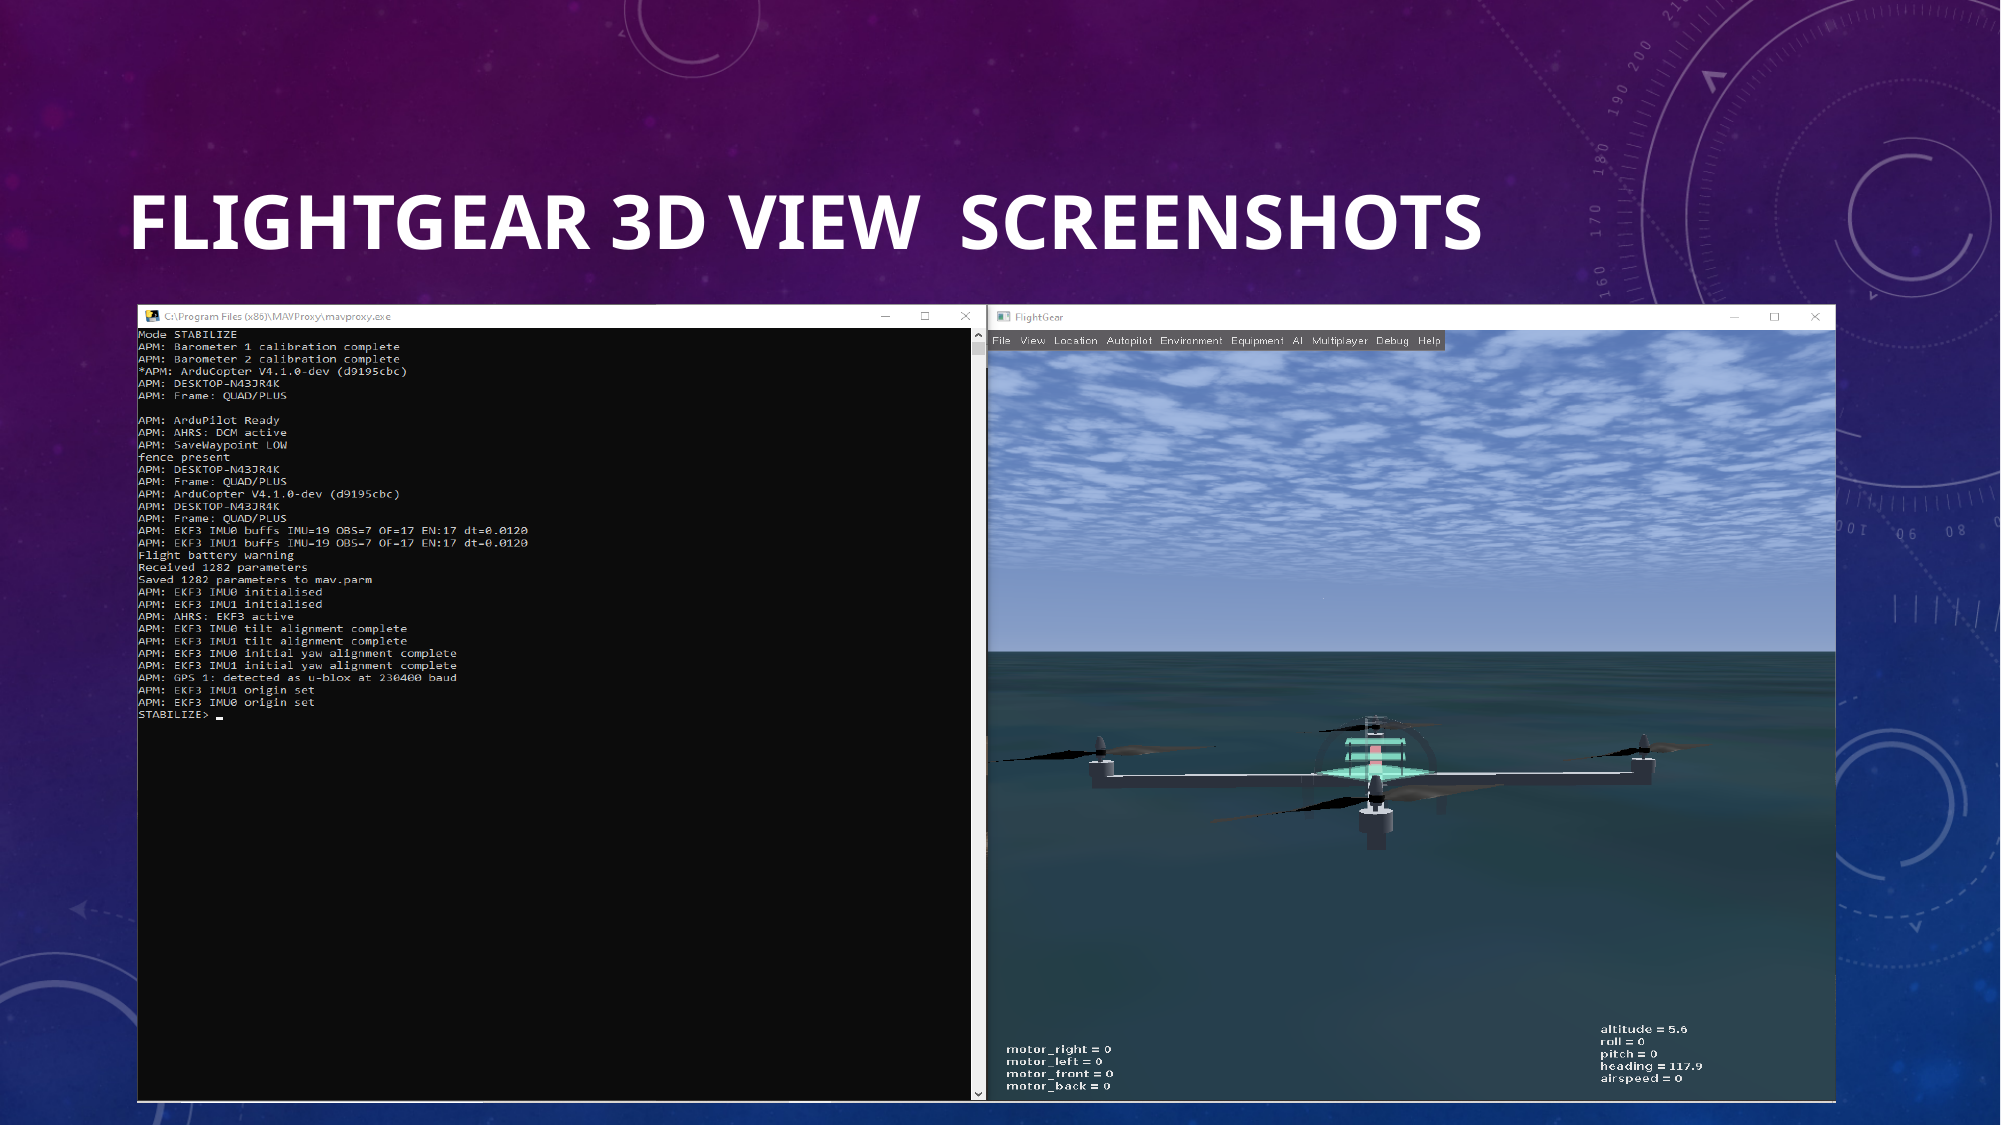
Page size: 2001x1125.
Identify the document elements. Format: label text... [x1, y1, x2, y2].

picture [0, 0, 2001, 1125]
title FlightGear 3D View screenshots [112, 99, 1775, 339]
